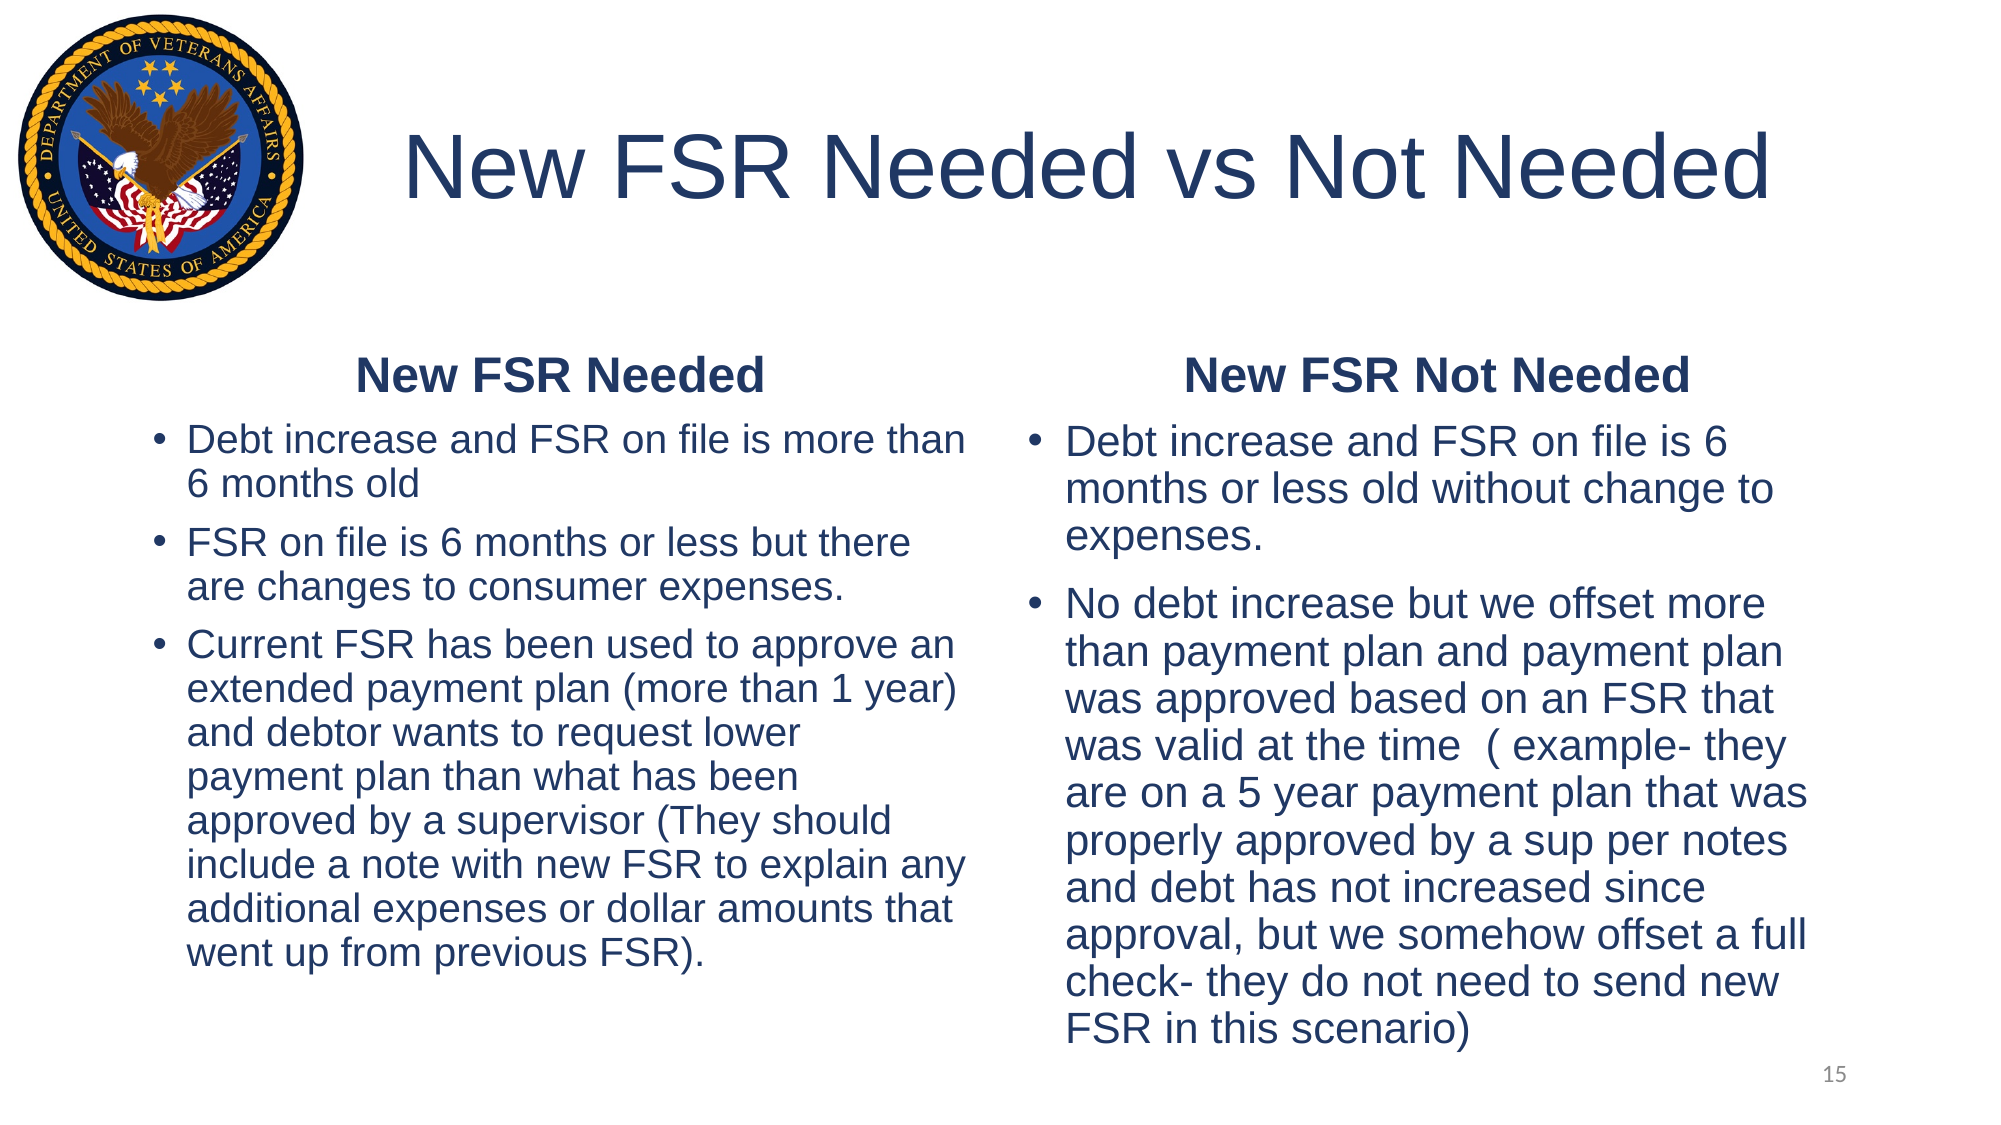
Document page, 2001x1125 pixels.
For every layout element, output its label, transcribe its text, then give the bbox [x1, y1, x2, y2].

list Debt increase and FSR on file is 6 months or less old without change to expenses. No debt increase but we offset more than payment plan and payment plan was approved based on an FSR that was valid at the time ( example- they are on a 5 year payment plan that was properly approved by a sup per notes and debt has not increased since approval, but we somehow offset a full check- they do not need to send new FSR in this scenario) [1012, 410, 1863, 1074]
slide_number 15 [1412, 1042, 1863, 1103]
list New FSR Not Needed [1012, 275, 1863, 410]
list Debt increase and FSR on file is more than 6 months old FSR on file is 6 months or less but there are changes to consumer expenses. Current FSR has been used to approve an extended payment plan (more than 1 year) and debtor wants to request lower payment plan than what has been approved by a supervisor (They should include a note with new FSR to explain any additional expenses or dollar amounts that went up from previous FSR). [137, 410, 984, 1016]
picture [0, 0, 314, 313]
title New FSR Needed vs Not Needed [314, 59, 1863, 278]
list New FSR Needed [137, 275, 984, 410]
